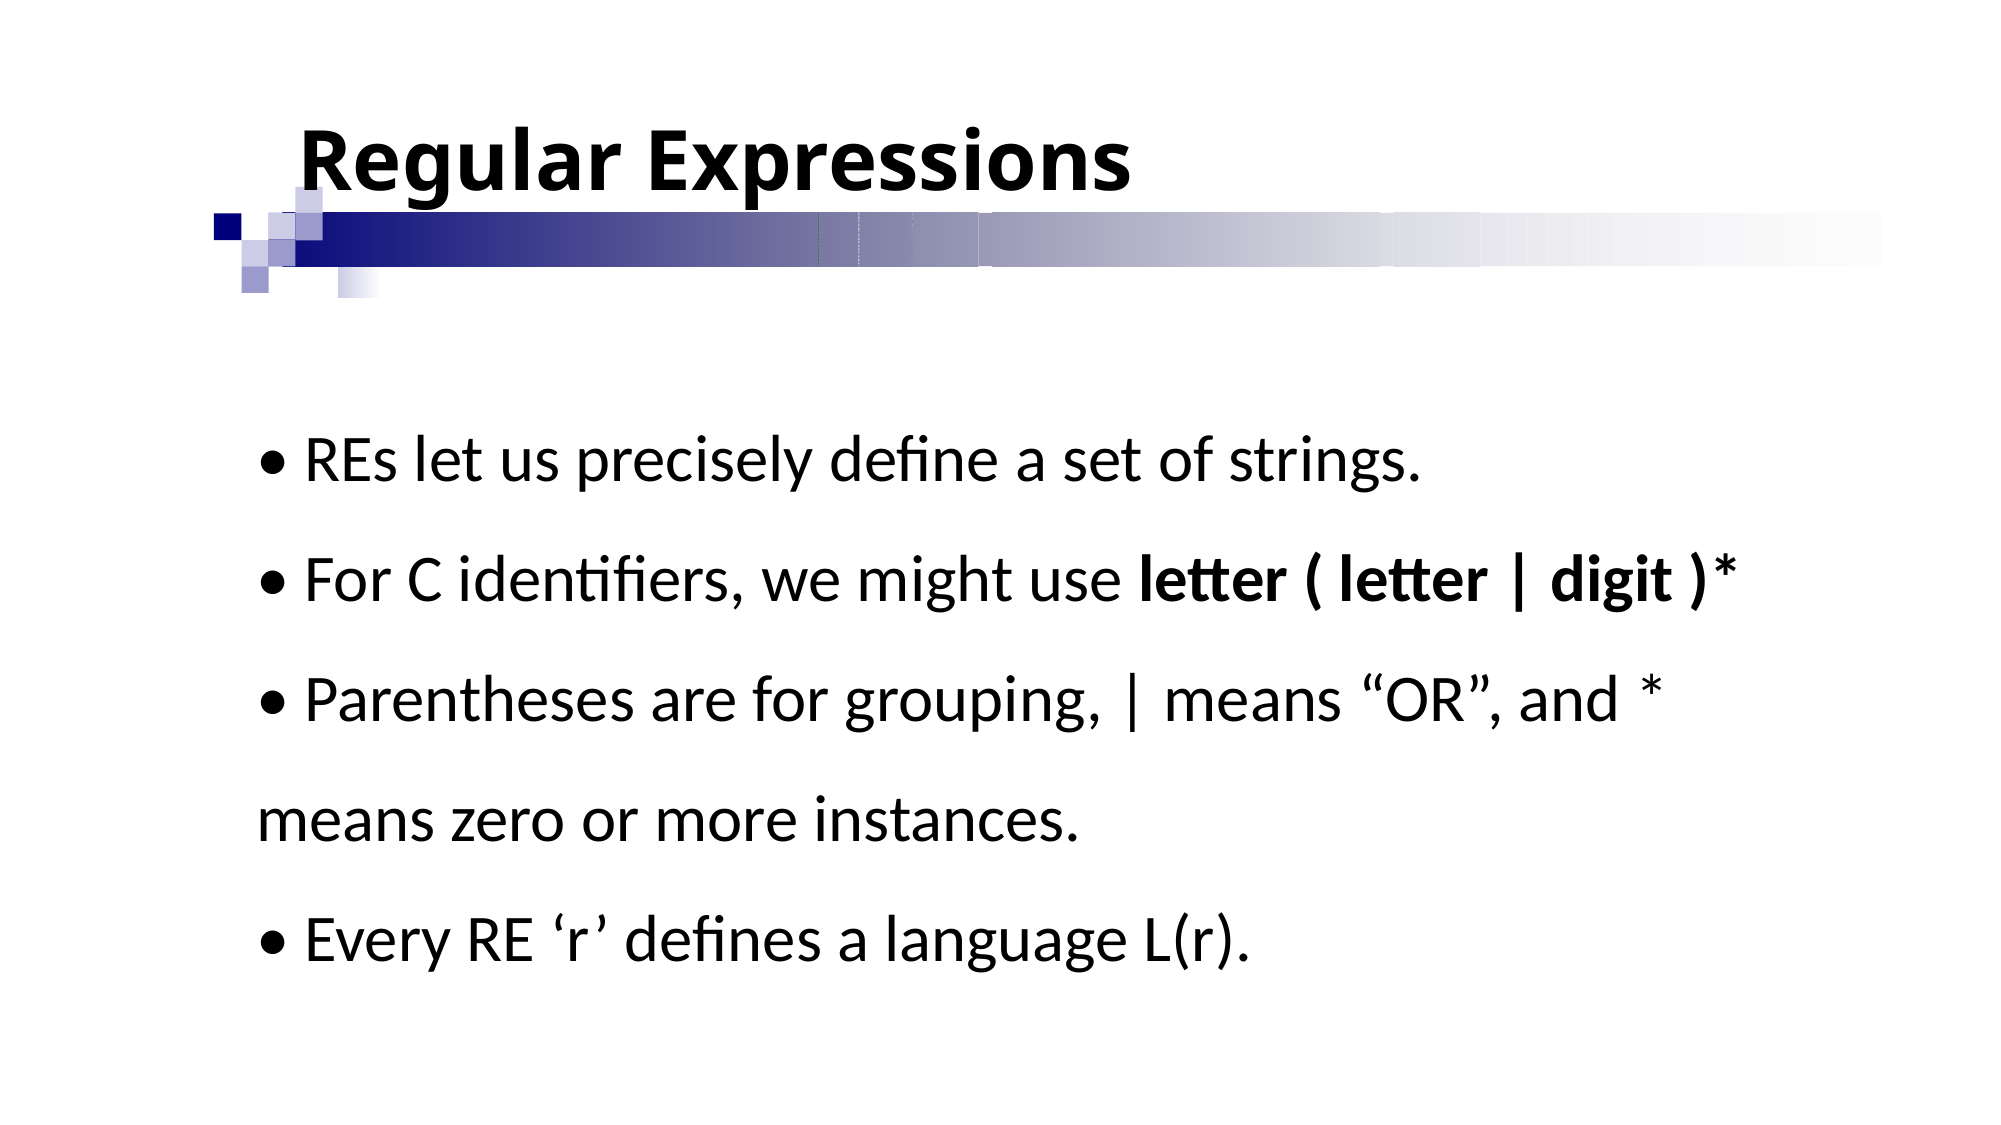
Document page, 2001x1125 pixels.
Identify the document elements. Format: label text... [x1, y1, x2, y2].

text_box [338, 293, 380, 298]
title Regular Expressions [51, 68, 1381, 258]
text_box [213, 186, 1883, 293]
text_box • REs let us precisely define a set of strings. • For C identifiers, we might use letter ( letter | digit )* • Parentheses are for grouping, | means “OR”, and * means zero or more instances. • Every RE ‘r’ defines a language L(r). [241, 367, 1789, 982]
